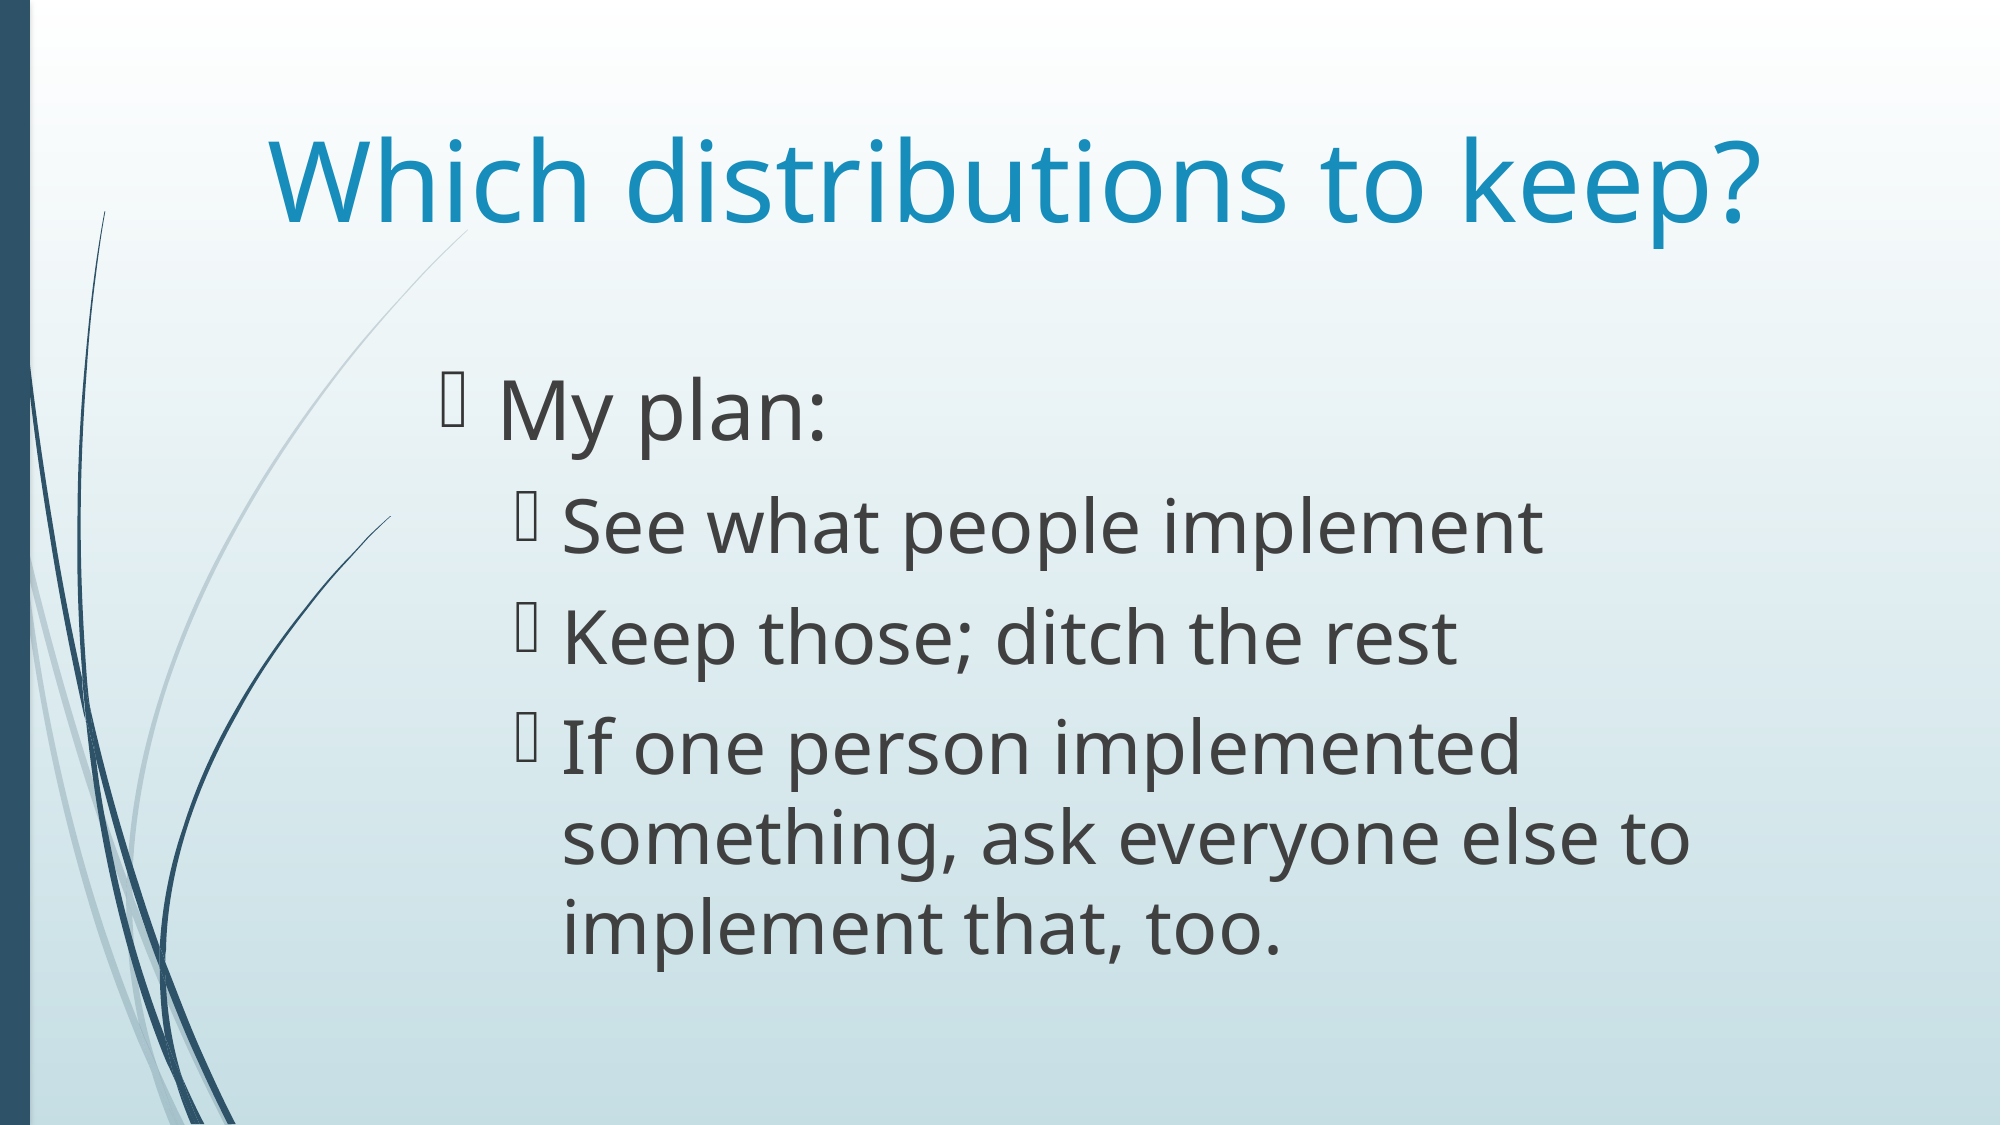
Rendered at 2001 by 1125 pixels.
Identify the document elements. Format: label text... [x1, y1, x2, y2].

list My plan: See what people implement Keep those; ditch the rest If one person implemented something, ask everyone else to implement that, too. [424, 350, 1888, 1067]
title Which distributions to keep? [252, 102, 1888, 313]
